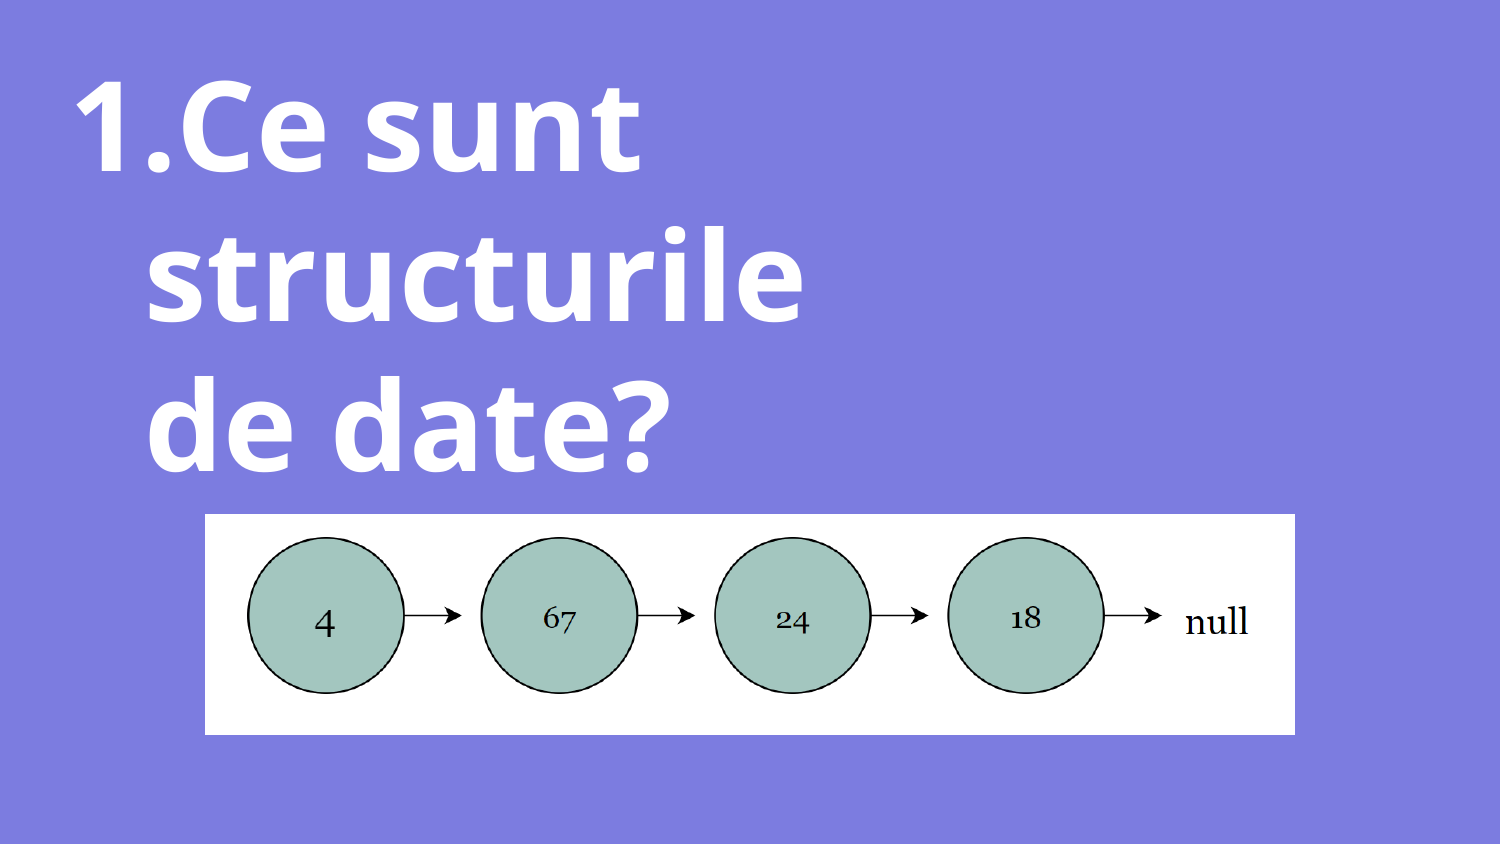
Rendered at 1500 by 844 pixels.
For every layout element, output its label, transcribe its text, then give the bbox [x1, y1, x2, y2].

title Ce sunt structurile de date? [54, 0, 977, 608]
picture [204, 513, 1295, 736]
